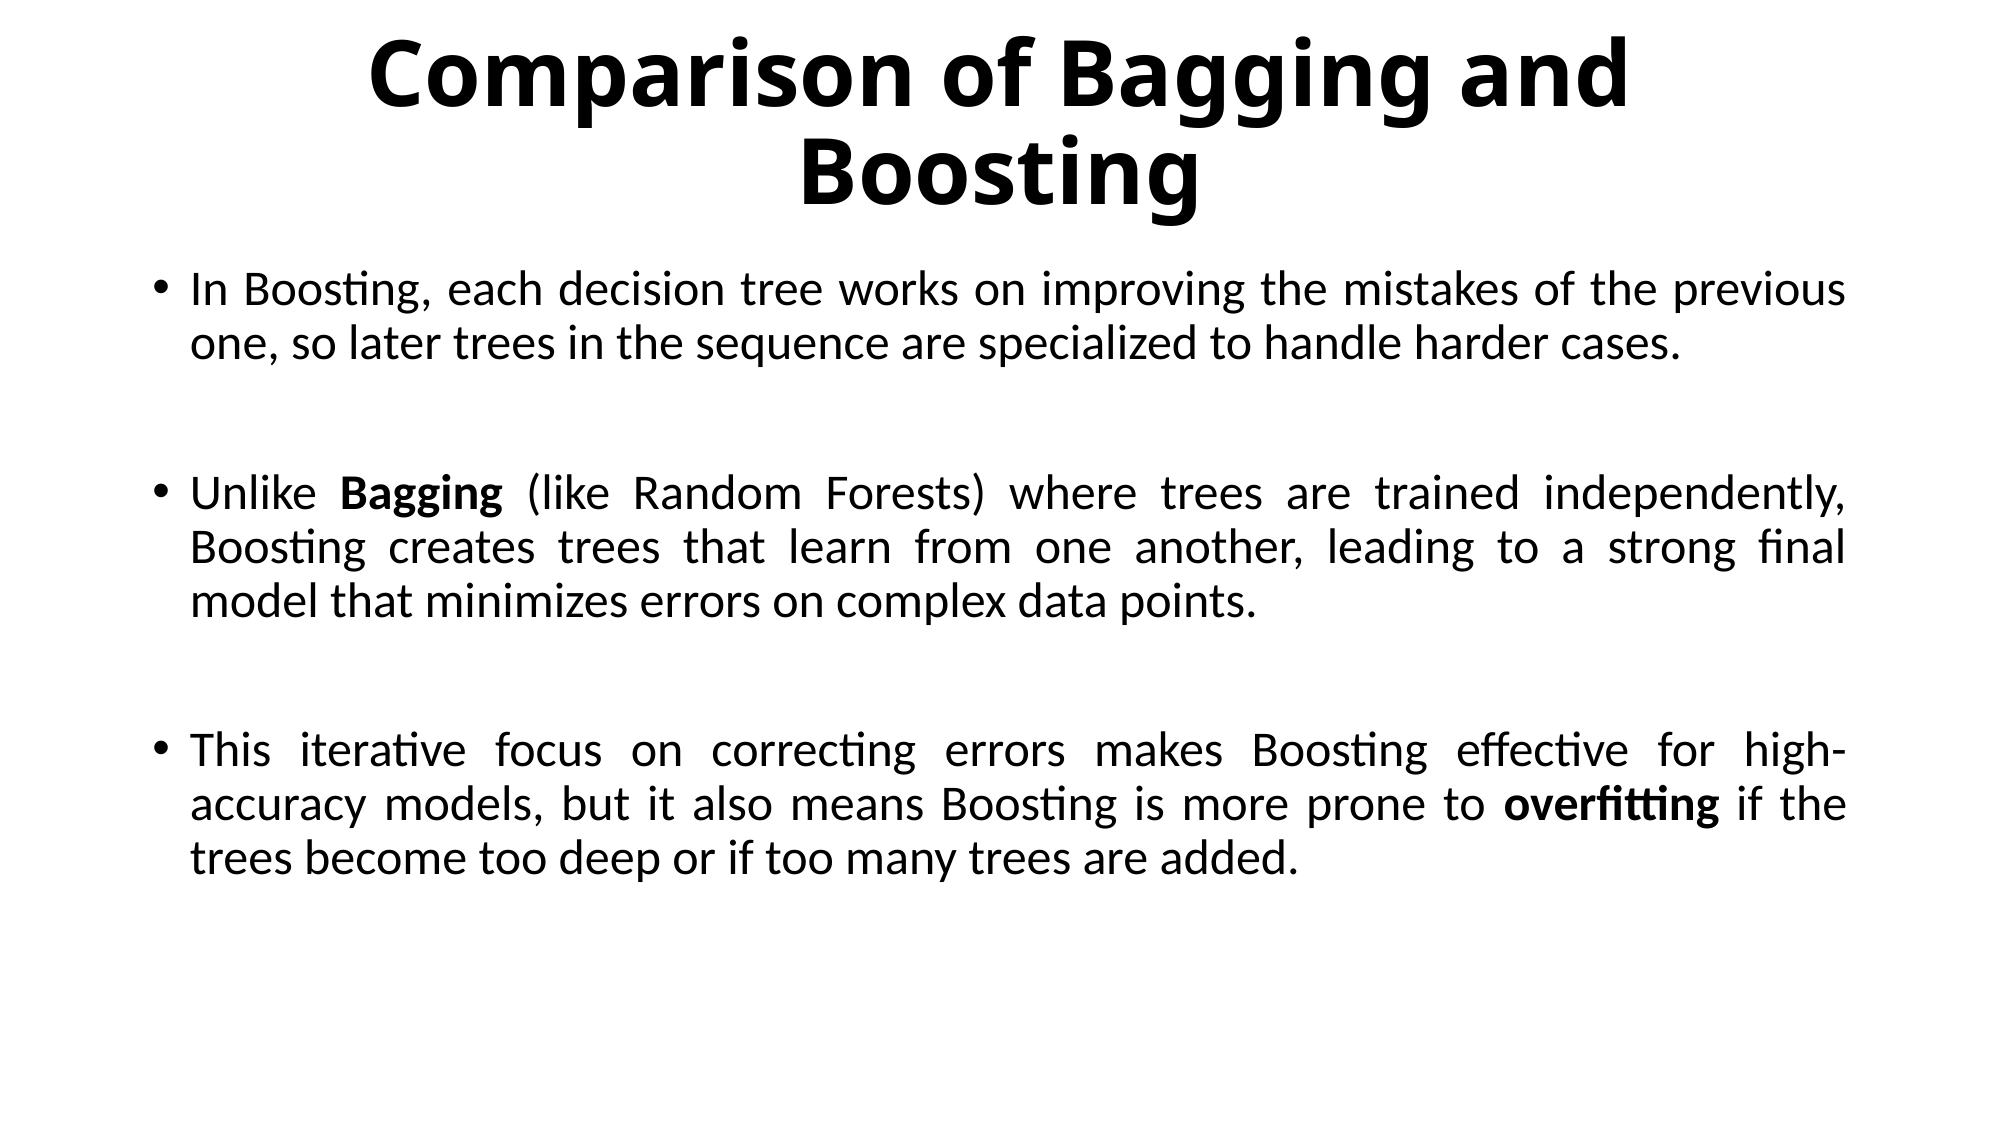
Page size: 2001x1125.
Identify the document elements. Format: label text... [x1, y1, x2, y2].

title Comparison of Bagging and Boosting [137, 59, 1863, 192]
list In Boosting, each decision tree works on improving the mistakes of the previous one, so later trees in the sequence are specialized to handle harder cases. Unlike Bagging (like Random Forests) where trees are trained independently, Boosting creates trees that learn from one another, leading to a strong final model that minimizes errors on complex data points. This iterative focus on correcting errors makes Boosting effective for high-accuracy models, but it also means Boosting is more prone to overfitting if the trees become too deep or if too many trees are added. [137, 254, 1863, 969]
